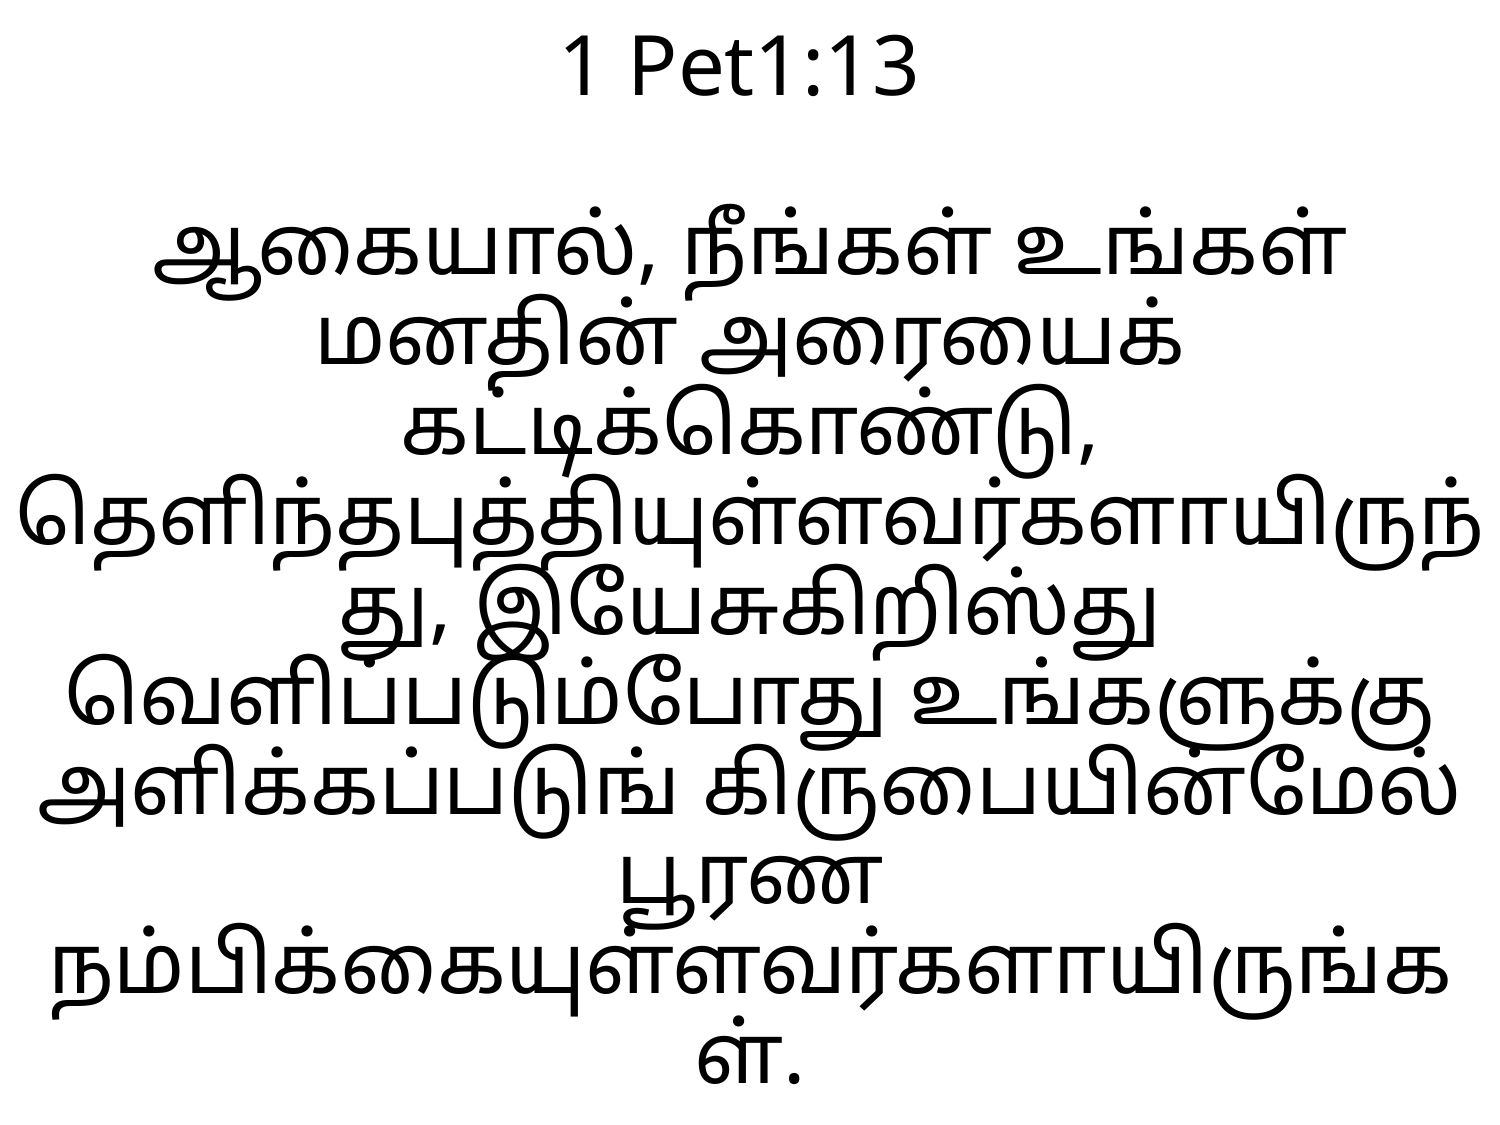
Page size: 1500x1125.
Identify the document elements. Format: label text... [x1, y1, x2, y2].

title 1 Pet1:13 ஆகையால், நீங்கள் உங்கள் மனதின் அரையைக் கட்டிக்கொண்டு, தெளிந்தபுத்தியுள்ளவர்களாயிருந்து, இயேசுகிறிஸ்து வெளிப்படும்போது உங்களுக்கு அளிக்கப்படுங் கிருபையின்மேல் பூரண நம்பிக்கையுள்ளவர்களாயிருங்கள். [0, 0, 1500, 1125]
